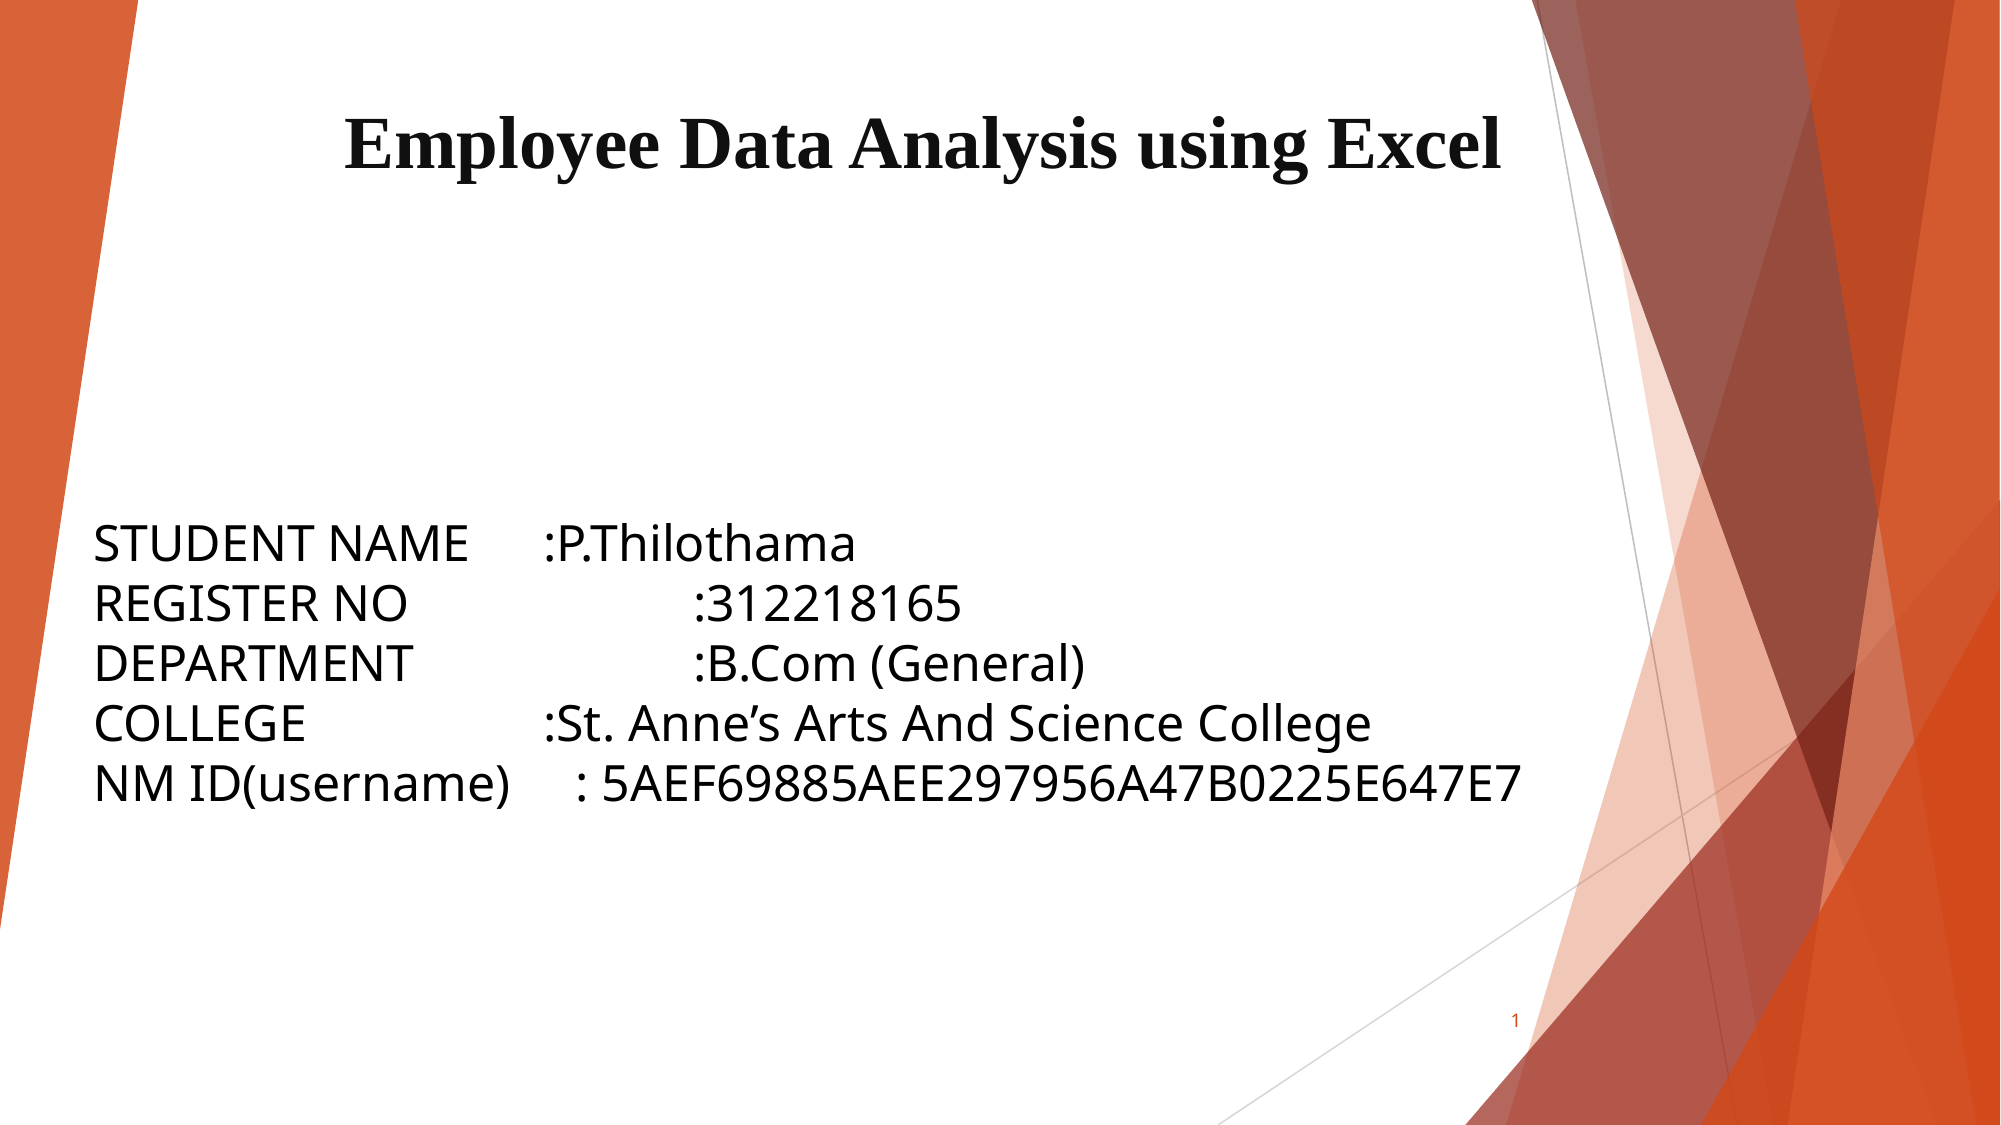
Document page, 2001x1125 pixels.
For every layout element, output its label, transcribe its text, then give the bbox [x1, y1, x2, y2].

text_box STUDENT NAME :P.Thilothama REGISTER NO :312218165 DEPARTMENT :B.Com (General) COLLEGE :St. Anne’s Arts And Science College NM ID(username) : 5AEF69885AEE297956A47B0225E647E7 [78, 503, 1857, 819]
slide_number 1 [1408, 819, 1522, 1125]
title Employee Data Analysis using Excel [0, 90, 1522, 455]
